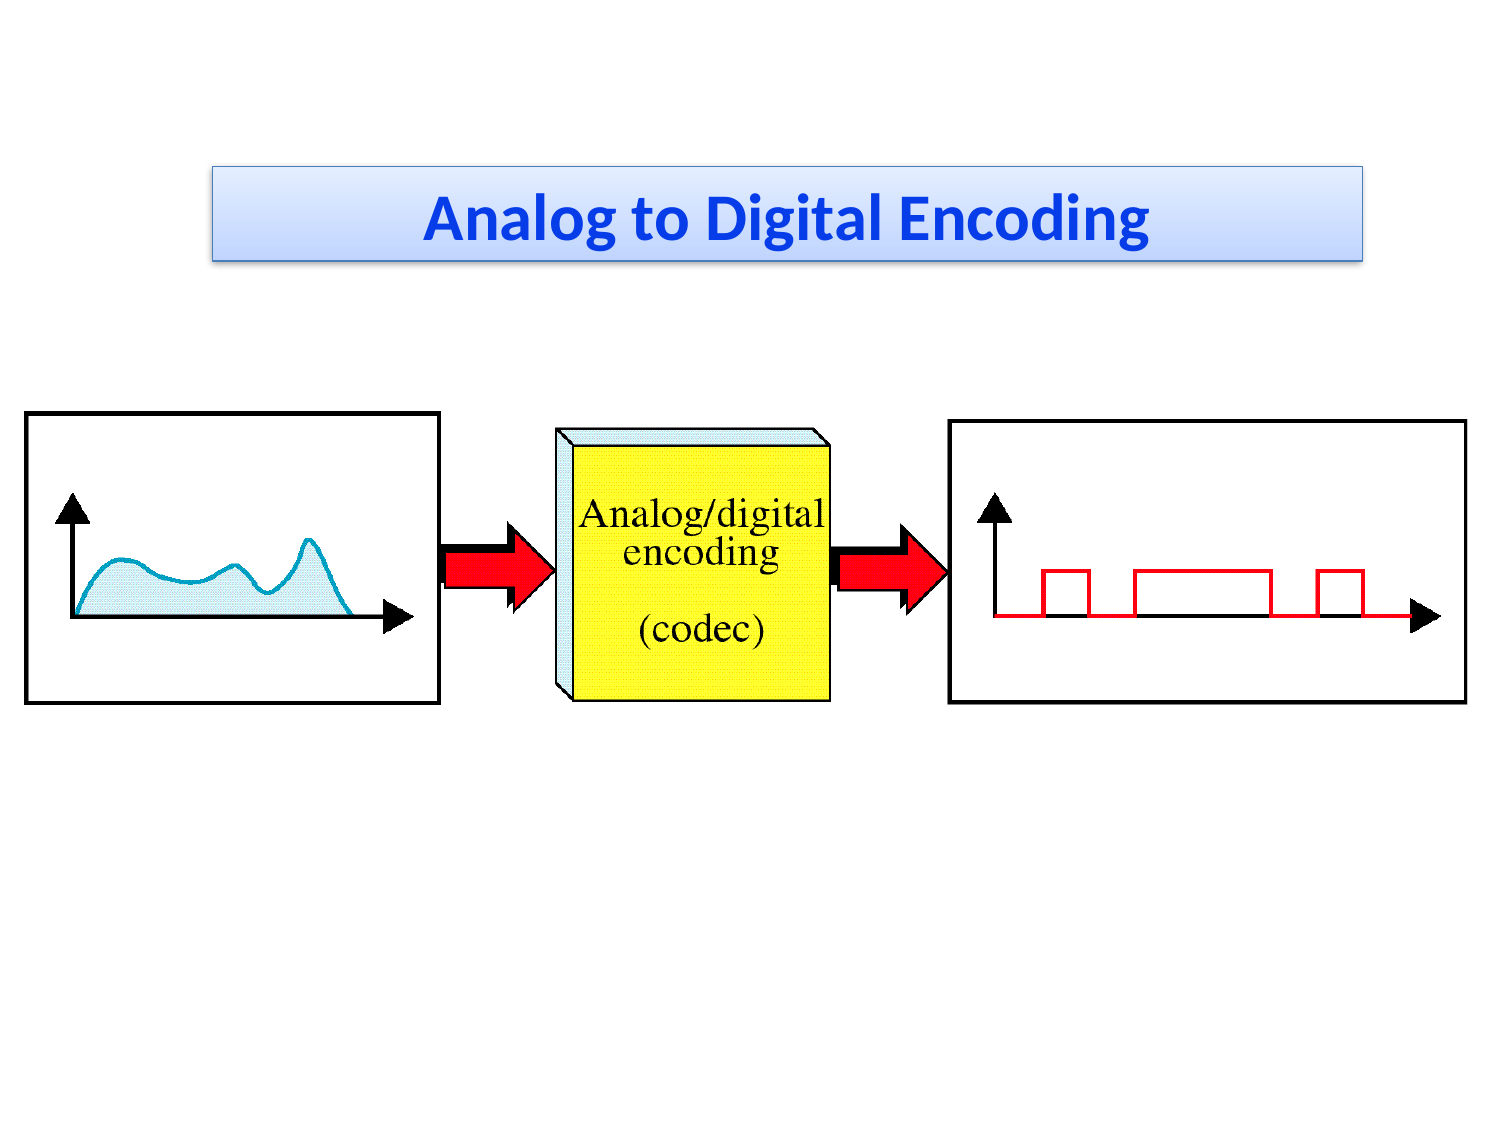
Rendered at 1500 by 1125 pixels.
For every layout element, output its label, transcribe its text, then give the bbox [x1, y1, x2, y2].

picture [23, 411, 1468, 706]
text_box Analog to Digital Encoding [212, 166, 1363, 262]
